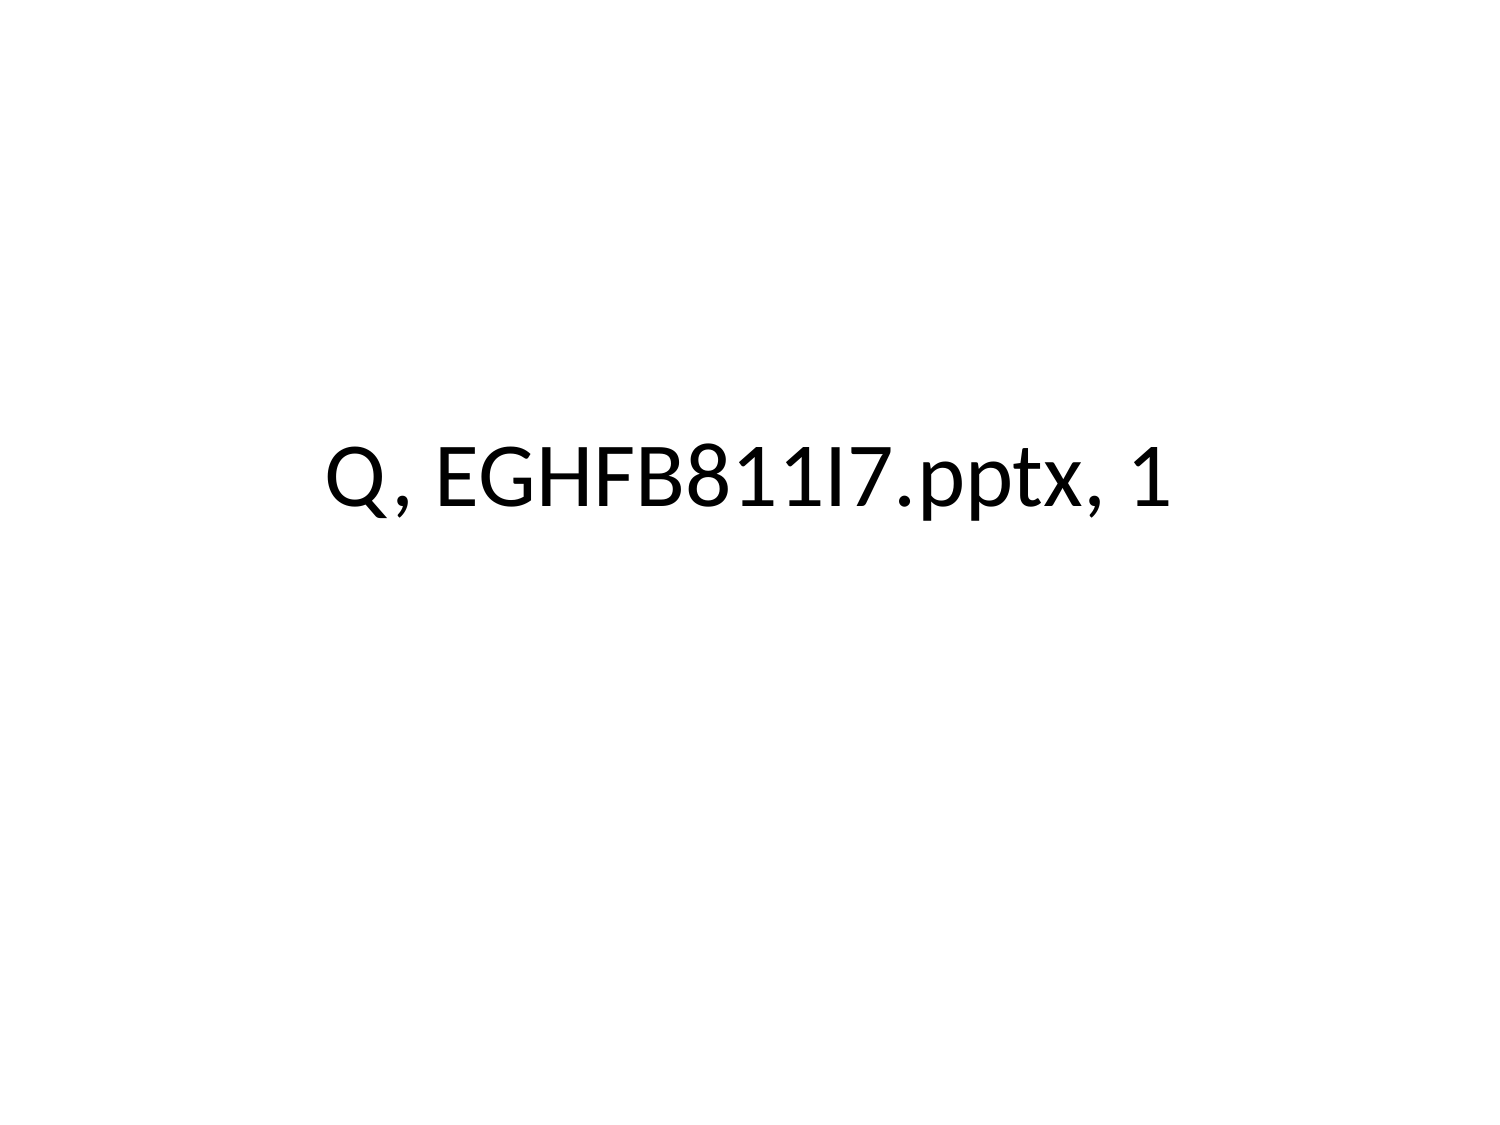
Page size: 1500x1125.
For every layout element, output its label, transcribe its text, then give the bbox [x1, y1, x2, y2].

title Q, EGHFB811I7.pptx, 1 [112, 349, 1388, 591]
